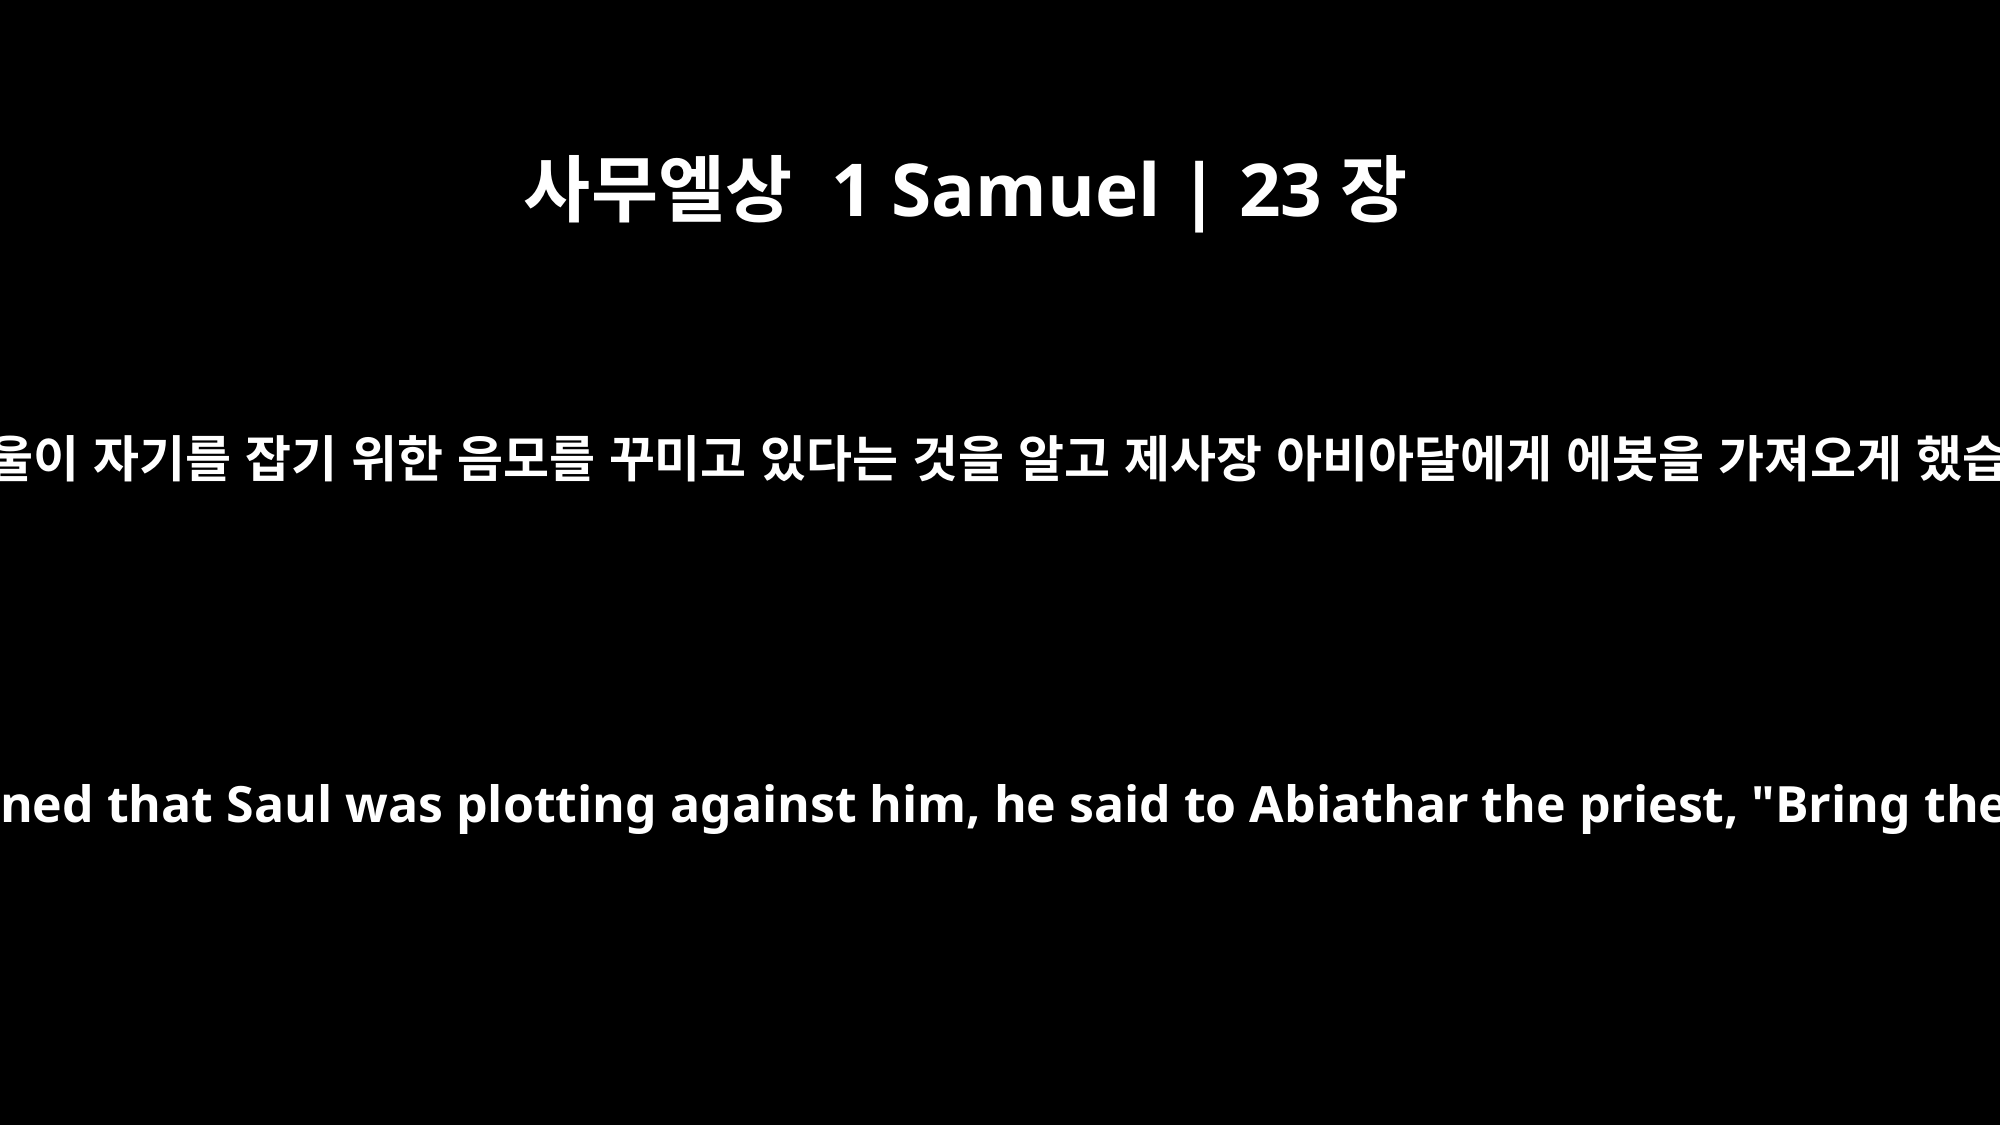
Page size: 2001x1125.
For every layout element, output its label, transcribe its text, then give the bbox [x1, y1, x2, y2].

text_box 9 다윗은 사울이 자기를 잡기 위한 음모를 꾸미고 있다는 것을 알고 제사장 아비아달에게 에봇을 가져오게 했습니다. [0, 359, 2000, 495]
text_box When David learned that Saul was plotting against him, he said to Abiathar the priest, "Bring the ephod." [0, 764, 2000, 840]
text_box 사무엘상 1 Samuel | 23장 [509, 136, 1423, 239]
